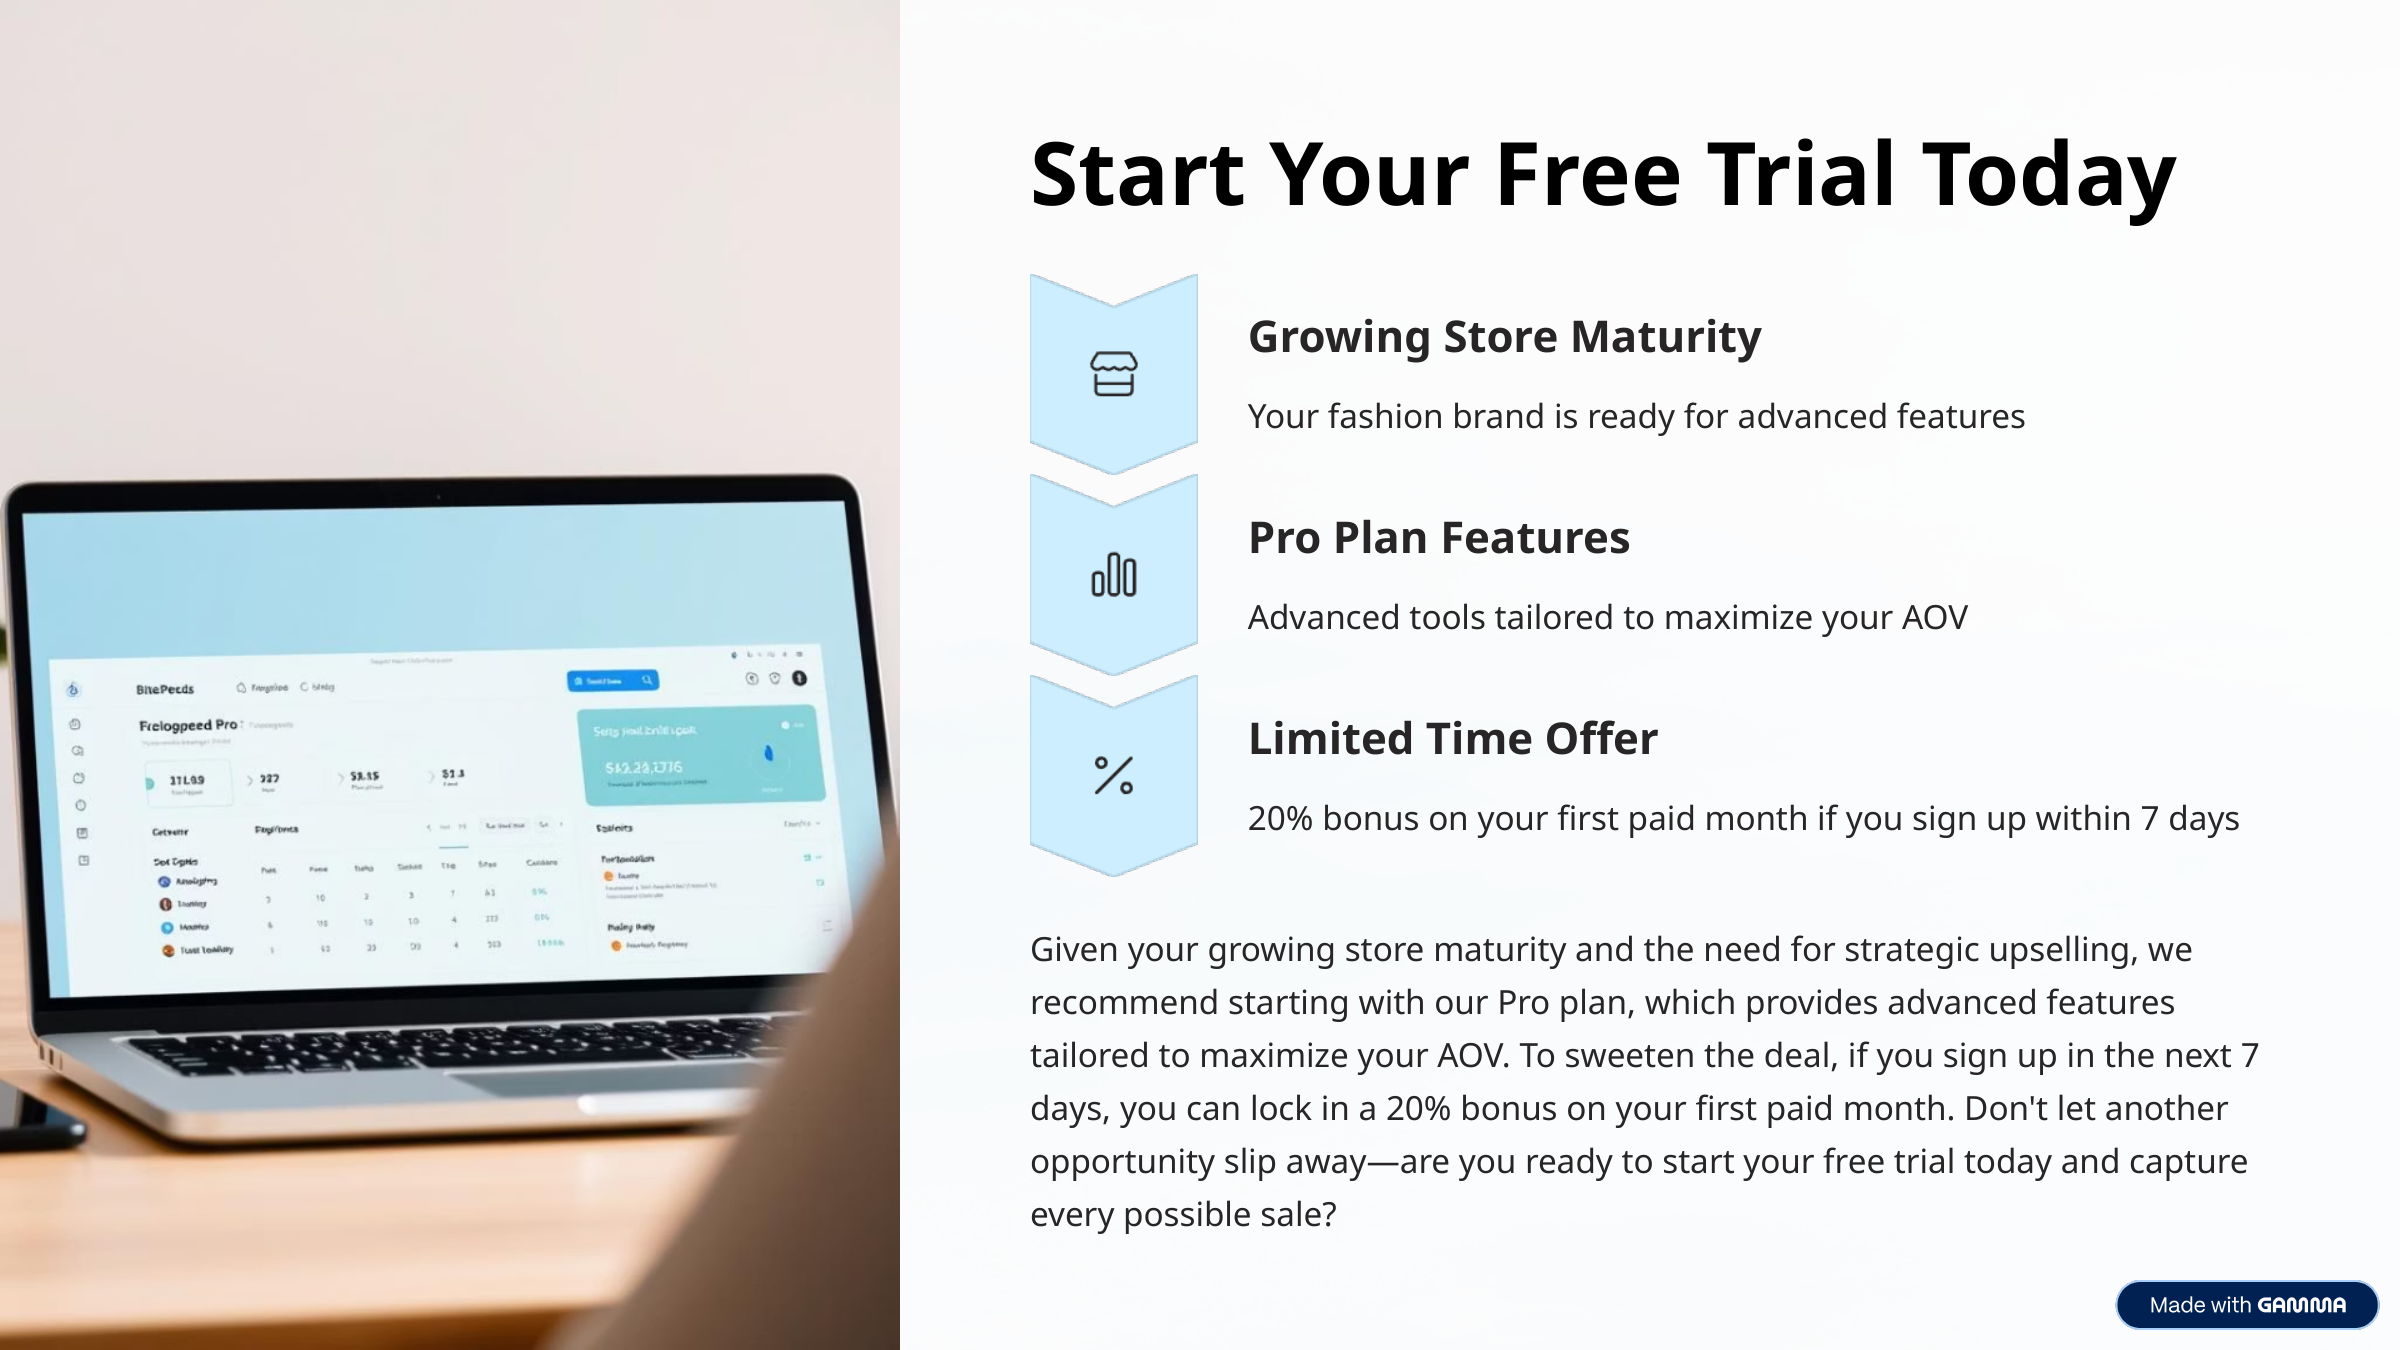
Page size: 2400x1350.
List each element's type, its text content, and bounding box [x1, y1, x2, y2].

picture [2106, 1271, 2389, 1339]
picture [1030, 273, 1198, 877]
text_box Given your growing store maturity and the need for strategic upselling, we recommend starting with our Pro plan, which provides advanced features tailored to maximize your AOV. To sweeten the deal, if you sign up in the next 7 days, you can lock in a 20% bonus on your first paid month. Don't let another opportunity slip away—are you ready to start your free trial today and capture every possible sale? [1030, 914, 2270, 1236]
text_box 20% bonus on your first paid month if you sign up within 7 days [1247, 784, 2270, 838]
text_box Start Your Free Trial Today [1030, 113, 2105, 224]
text_box Growing Store Maturity [1247, 307, 1722, 363]
text_box Pro Plan Features [1247, 508, 1688, 564]
picture [0, 0, 900, 1350]
text_box Advanced tools tailored to maximize your AOV [1247, 583, 2270, 637]
text_box Limited Time Offer [1247, 709, 1688, 765]
text_box Your fashion brand is ready for advanced features [1247, 382, 2270, 437]
